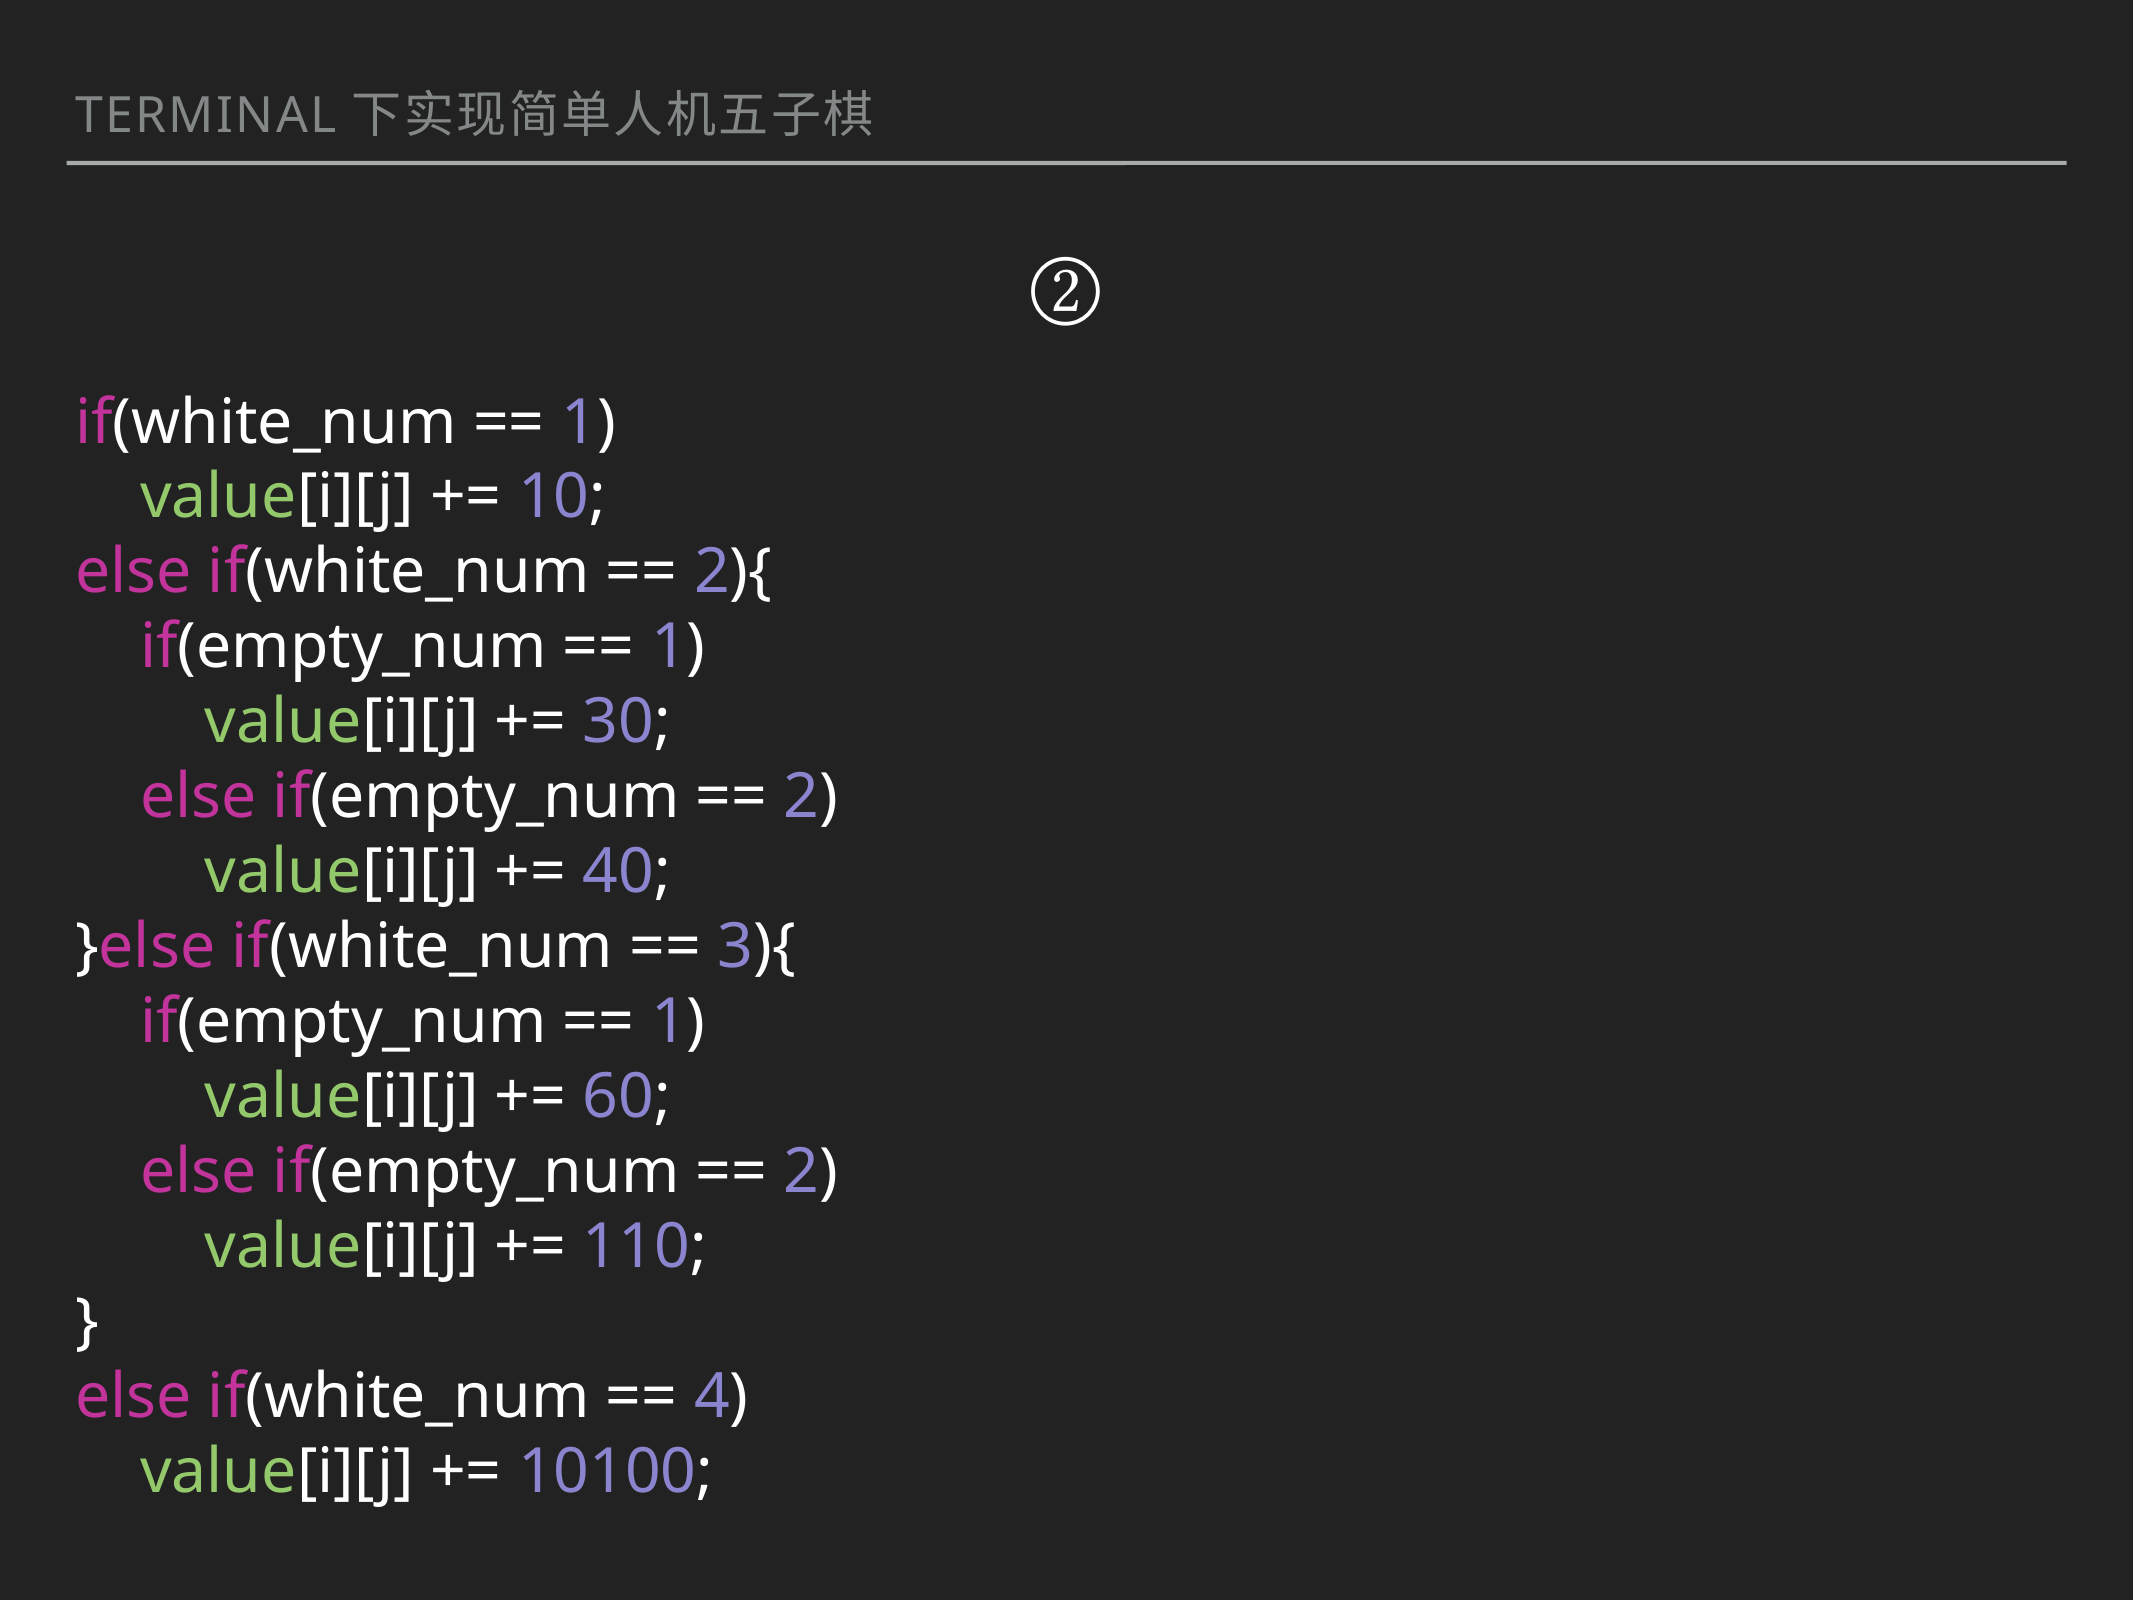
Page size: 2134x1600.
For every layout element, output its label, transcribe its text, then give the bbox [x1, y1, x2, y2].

list terminal下实现简单人机五子棋 [66, 64, 1901, 151]
text_box ② [1018, 183, 1115, 354]
list if(white_num == 1) value[i][j] += 10; else if(white_num == 2){ if(empty_num == 1) value[i][j] += 30; else if(empty_num == 2) value[i][j] += 40; }else if(white_num == 3){ if(empty_num == 1) value[i][j] += 60; else if(empty_num == 2) value[i][j] += 110; } else if(white_num == 4) value[i][j] += 10100; [66, 371, 2068, 1537]
